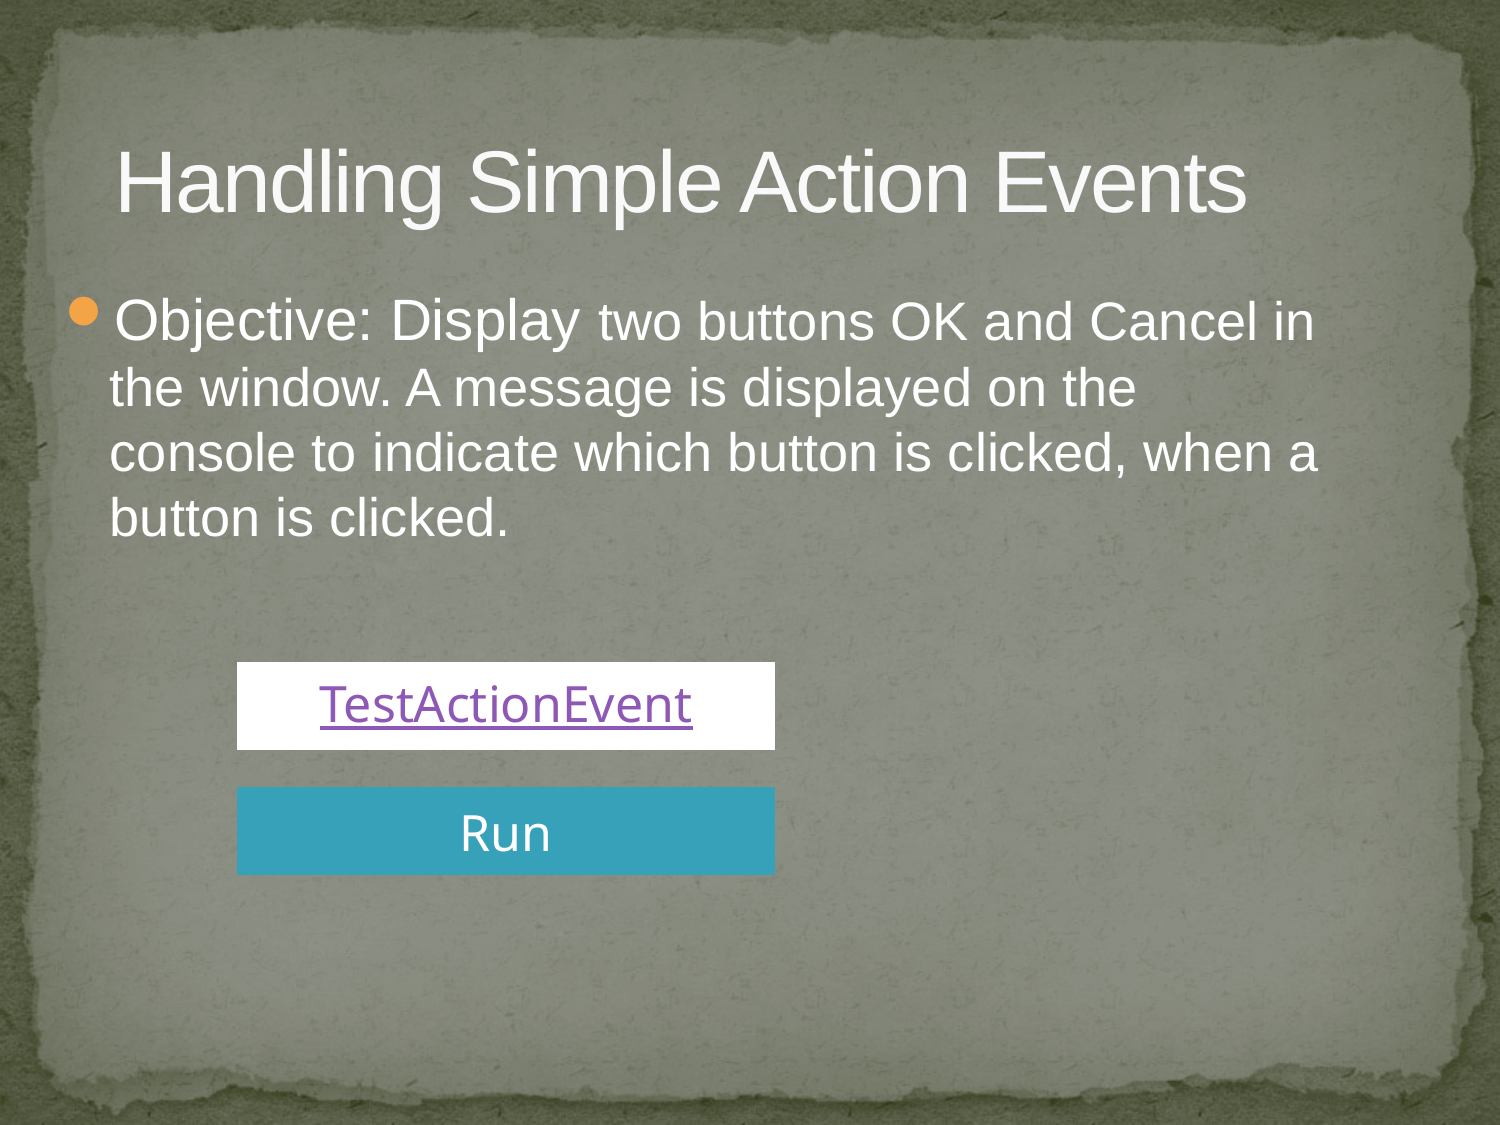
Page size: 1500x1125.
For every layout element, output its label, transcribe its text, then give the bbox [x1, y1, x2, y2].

text_box Run [237, 787, 775, 875]
list Objective: Display two buttons OK and Cancel in the window. A message is displayed on the console to indicate which button is clicked, when a button is clicked. [49, 274, 1351, 1013]
text_box TestActionEvent [237, 662, 775, 750]
title Handling Simple Action Events [99, 49, 1375, 238]
